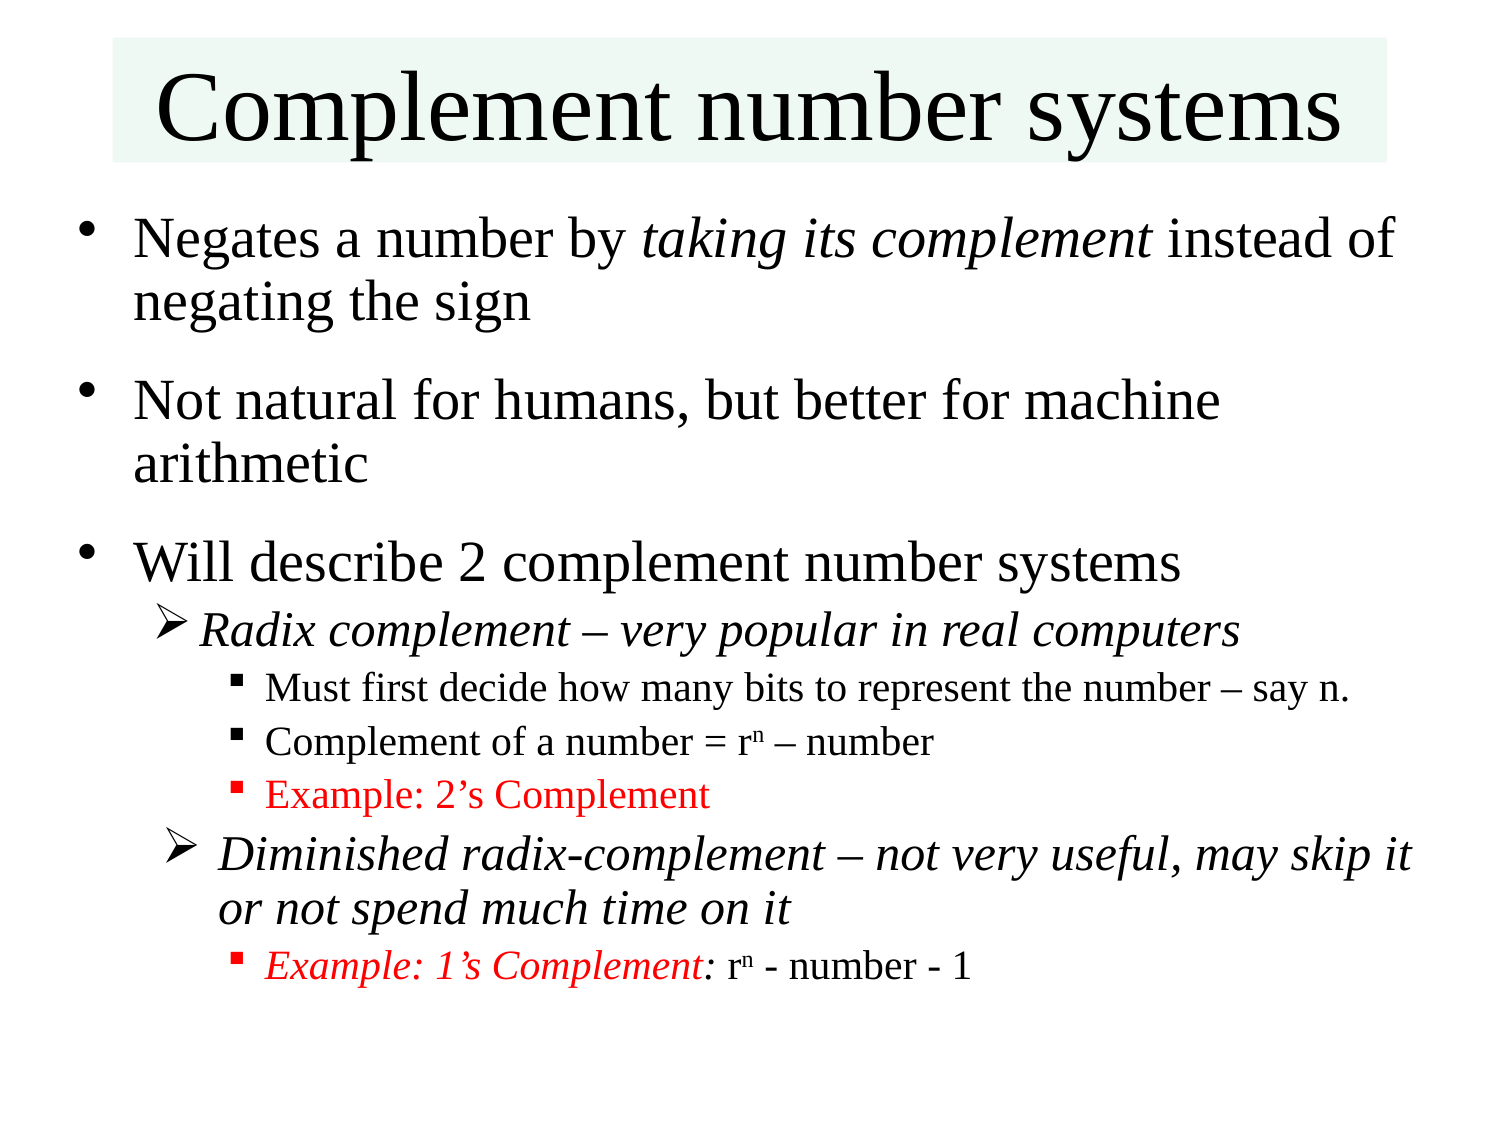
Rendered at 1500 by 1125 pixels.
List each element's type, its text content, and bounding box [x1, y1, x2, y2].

list Negates a number by taking its complement instead of negating the sign Not natural for humans, but better for machine arithmetic Will describe 2 complement number systems Radix complement – very popular in real computers Must first decide how many bits to represent the number – say n. Complement of a number = rn – number Example: 2’s Complement Diminished radix-complement – not very useful, may skip it or not spend much time on it Example: 1’s Complement: rn - number - 1 [62, 200, 1450, 1025]
title Complement number systems [112, 37, 1388, 163]
